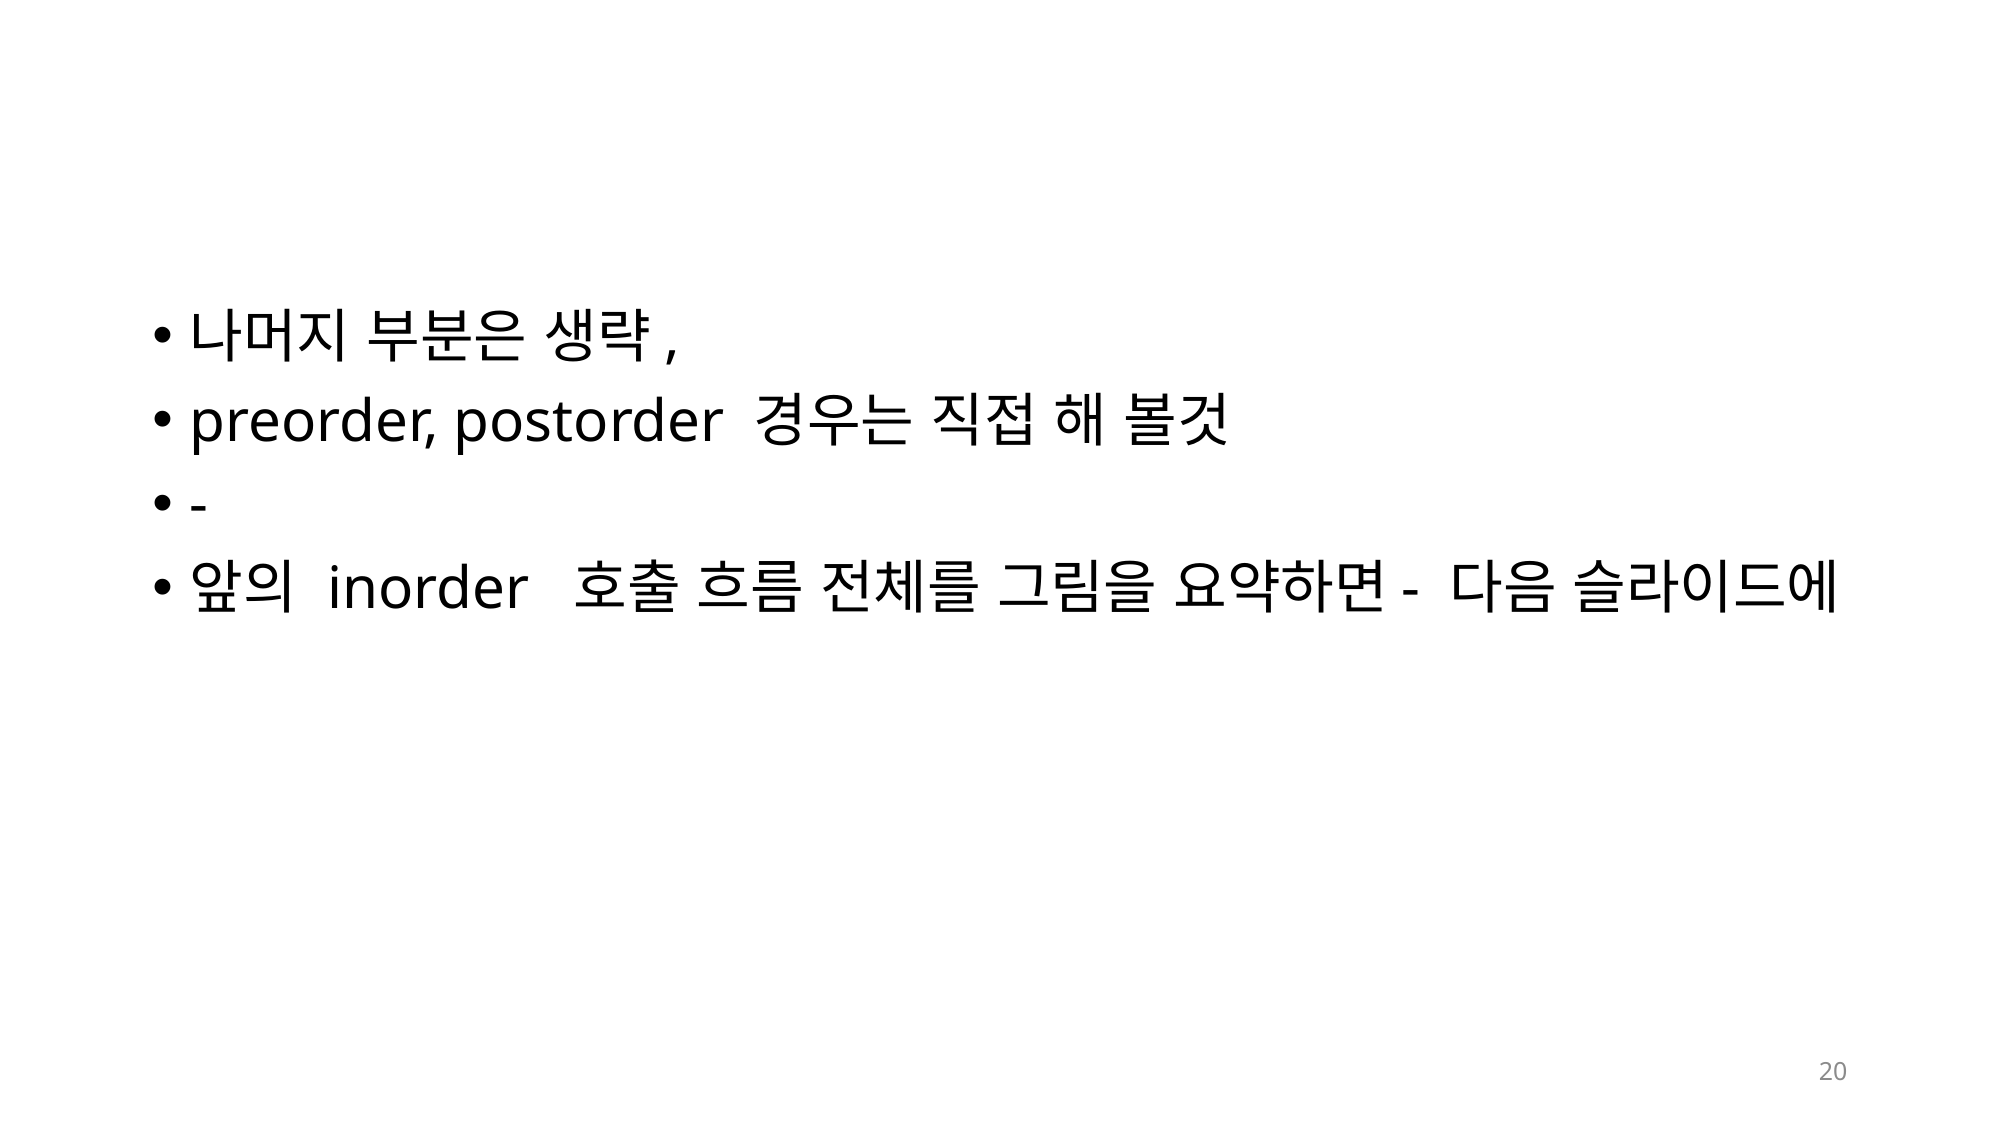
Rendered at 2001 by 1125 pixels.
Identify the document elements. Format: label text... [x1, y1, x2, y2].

slide_number 20 [1412, 1042, 1863, 1103]
list 나머지 부분은 생략, preorder, postorder 경우는 직접 해 볼것 - 앞의 inorder 호출 흐름 전체를 그림을 요약하면- 다음 슬라이드에 [137, 299, 1863, 1014]
